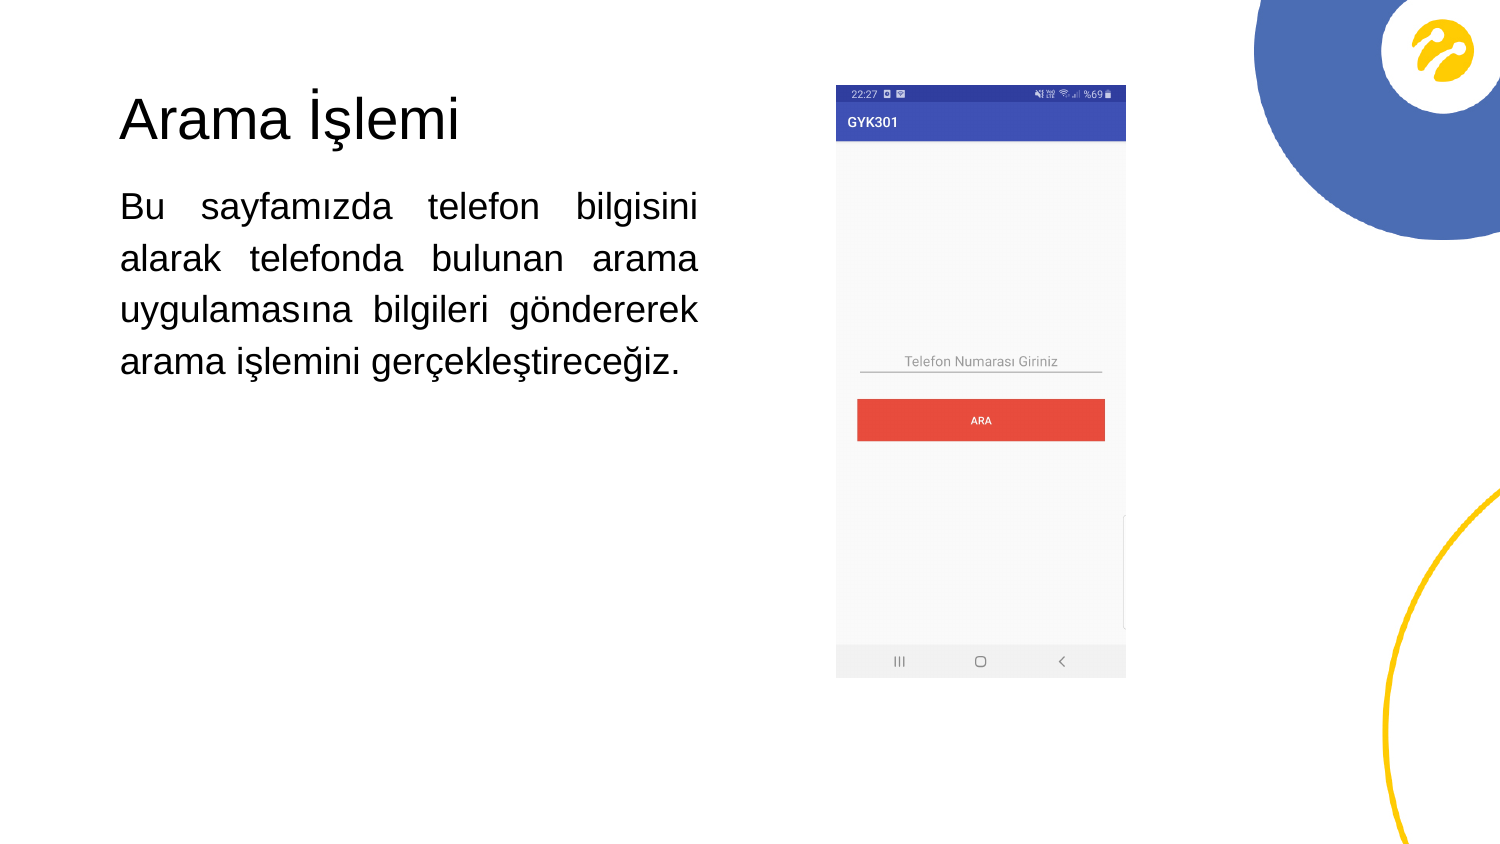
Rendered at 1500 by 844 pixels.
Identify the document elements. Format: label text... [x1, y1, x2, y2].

text_box Arama İşlemi [104, 66, 769, 161]
text_box Bu sayfamızda telefon bilgisini alarak telefonda bulunan arama uygulamasına bilgileri göndererek arama işlemini gerçekleştireceğiz. [104, 160, 714, 649]
picture [0, 0, 1500, 844]
